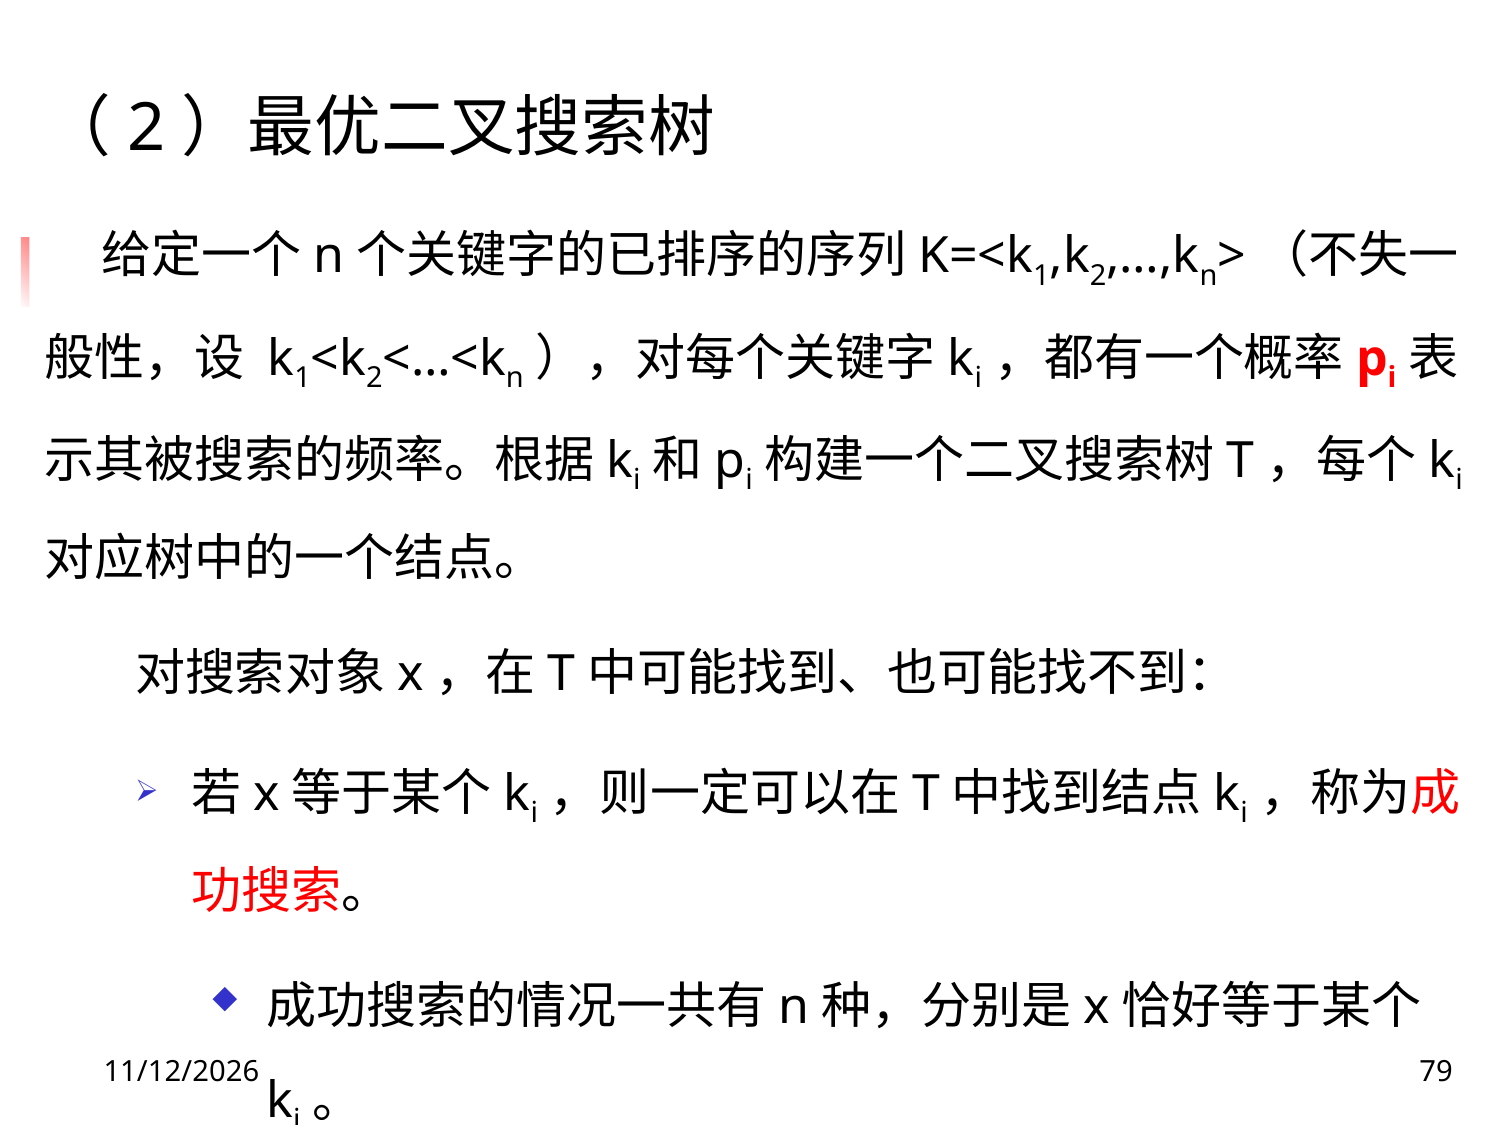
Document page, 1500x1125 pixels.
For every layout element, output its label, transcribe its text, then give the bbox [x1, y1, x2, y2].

list （2）最优二叉搜索树 给定一个n个关键字的已排序的序列K=<k1,k2,…,kn>（不失一般性，设 k1<k2<…<kn），对每个关键字ki，都有一个概率pi表示其被搜索的频率。根据ki和pi构建一个二叉搜索树T，每个ki对应树中的一个结点。 对搜索对象x，在T中可能找到、也可能找不到： 若x等于某个ki，则一定可以在T中找到结点ki，称为成功搜索。 成功搜索的情况一共有n种，分别是x恰好等于某个ki。 [29, 36, 1483, 1030]
slide_number 79 [1155, 1024, 1468, 1100]
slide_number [88, 1024, 373, 1100]
